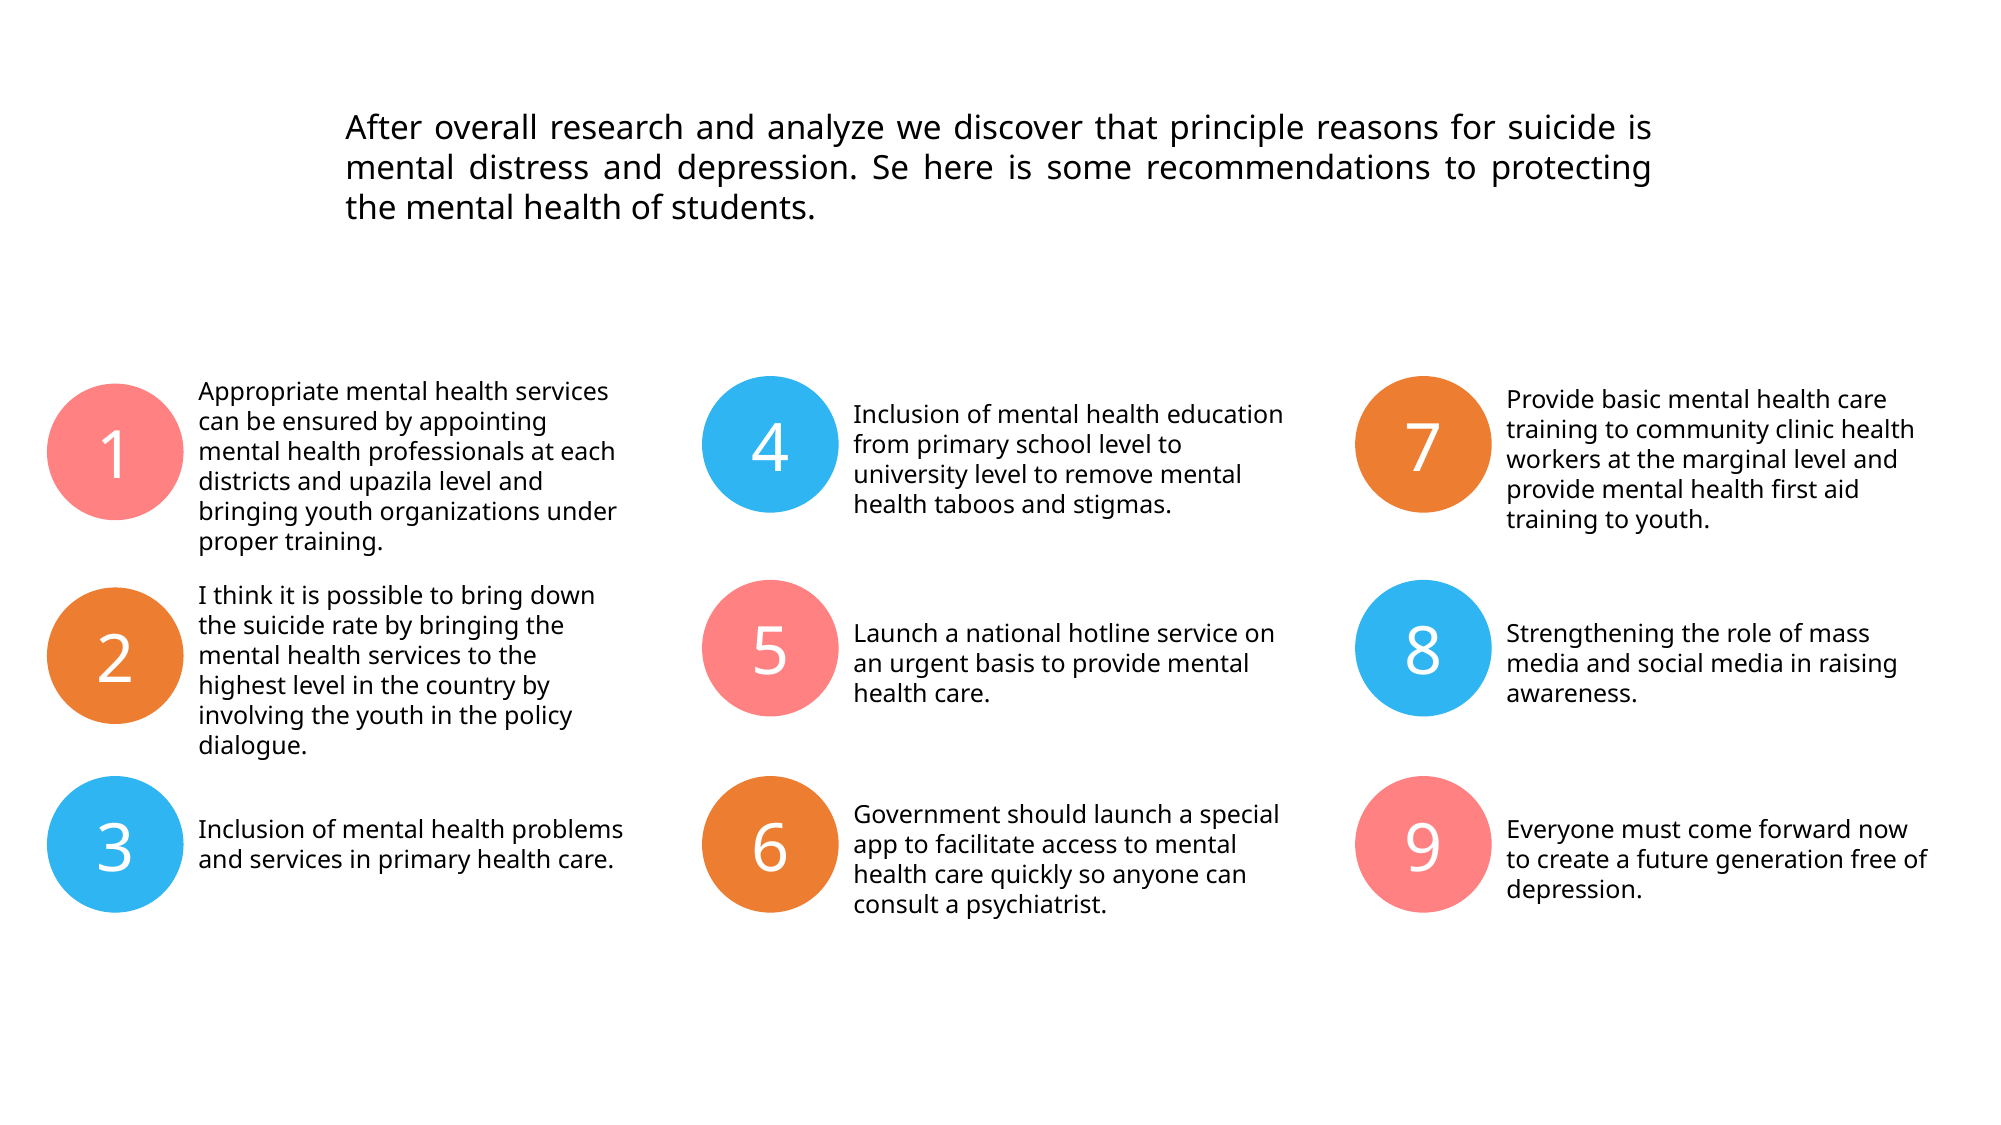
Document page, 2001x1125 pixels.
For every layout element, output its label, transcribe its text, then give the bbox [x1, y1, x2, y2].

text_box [1355, 579, 1954, 717]
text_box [46, 572, 645, 739]
text_box After overall research and analyze we discover that principle reasons for suicide is mental distress and depression. Se here is some recommendations to protecting the mental health of students. [330, 99, 1670, 234]
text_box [46, 776, 645, 913]
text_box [702, 776, 1300, 913]
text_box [702, 376, 1300, 513]
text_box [1355, 376, 1954, 513]
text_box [1355, 776, 1954, 913]
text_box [702, 579, 1300, 717]
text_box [46, 368, 645, 536]
